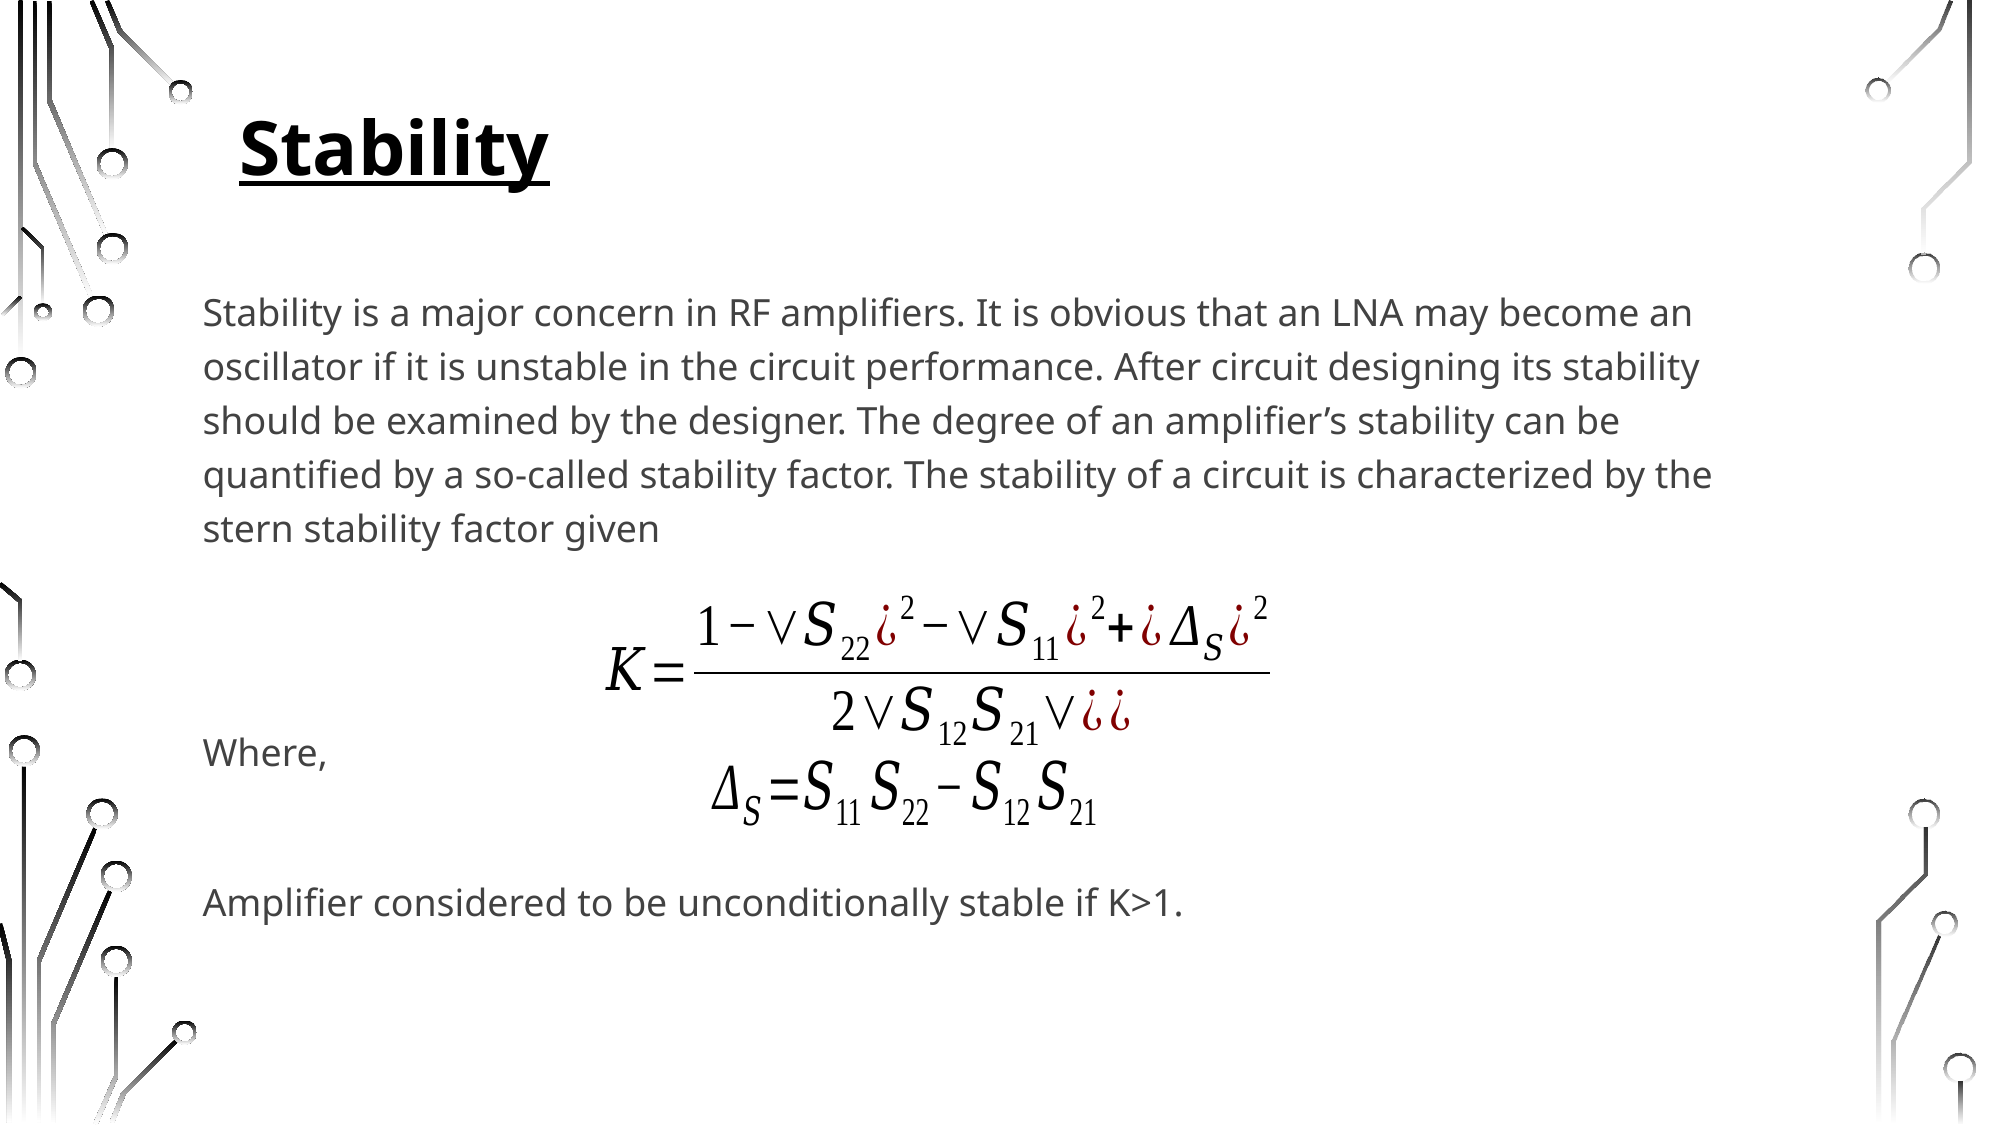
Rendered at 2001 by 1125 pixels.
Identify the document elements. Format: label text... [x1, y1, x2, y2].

title Stability [224, 29, 1850, 273]
list Stability is a major concern in RF amplifiers. It is obvious that an LNA may become an oscillator if it is unstable in the circuit performance. After circuit designing its stability should be examined by the designer. The degree of an amplifier’s stability can be quantified by a so-called stability factor. The stability of a circuit is characterized by the stern stability factor given Where, Amplifier considered to be unconditionally stable if K>1. [187, 272, 1813, 1072]
